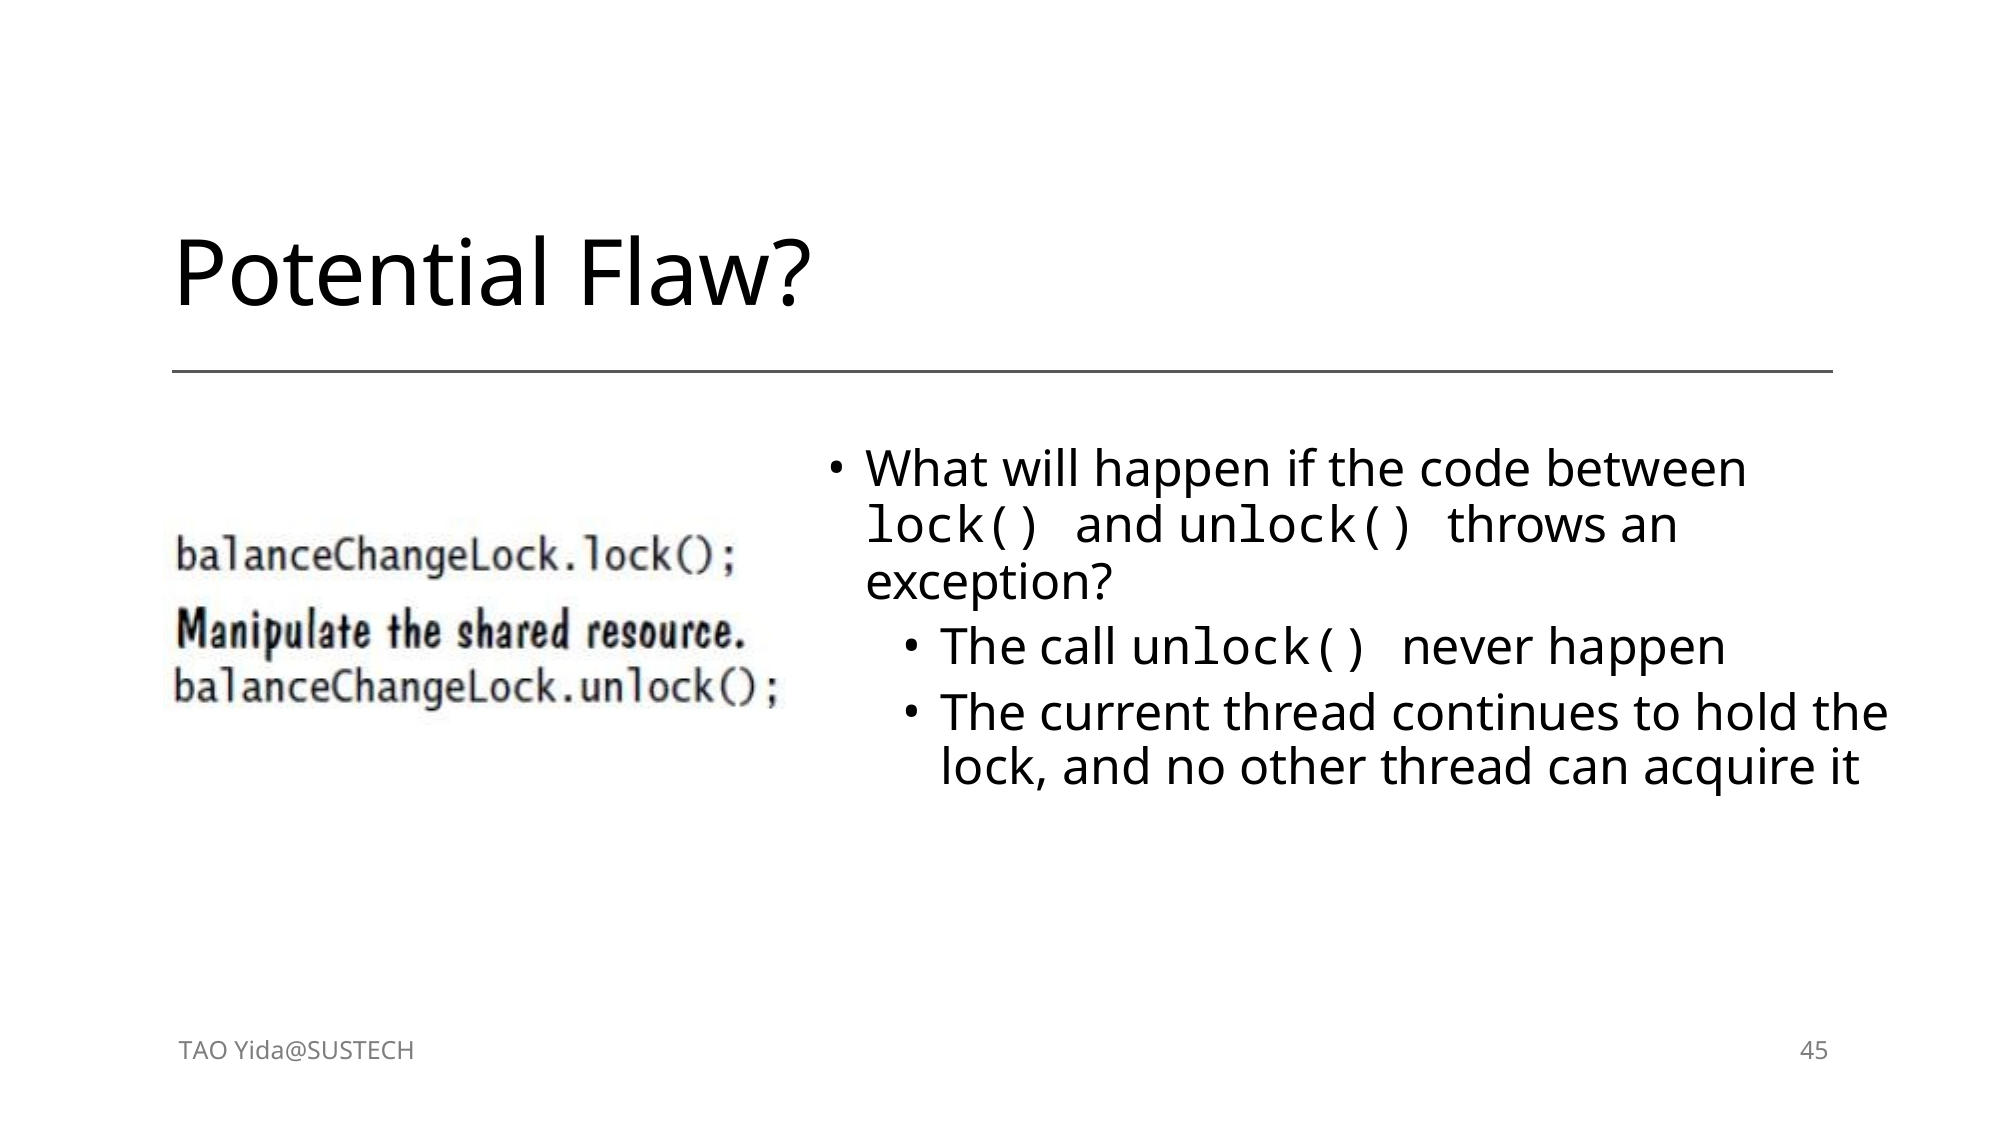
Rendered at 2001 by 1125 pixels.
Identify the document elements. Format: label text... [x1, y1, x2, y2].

text_box TAO Yida@SUSTECH [176, 1032, 427, 1064]
text_box 45 [1798, 1032, 1832, 1064]
title Potential Flaw? [170, 211, 829, 402]
text_box What will happen if the code between lock() and unlock() throws an exception? The call unlock() never happen The current thread continues to hold the lock, and no other thread can acquire it [825, 437, 1915, 795]
picture [163, 517, 786, 726]
